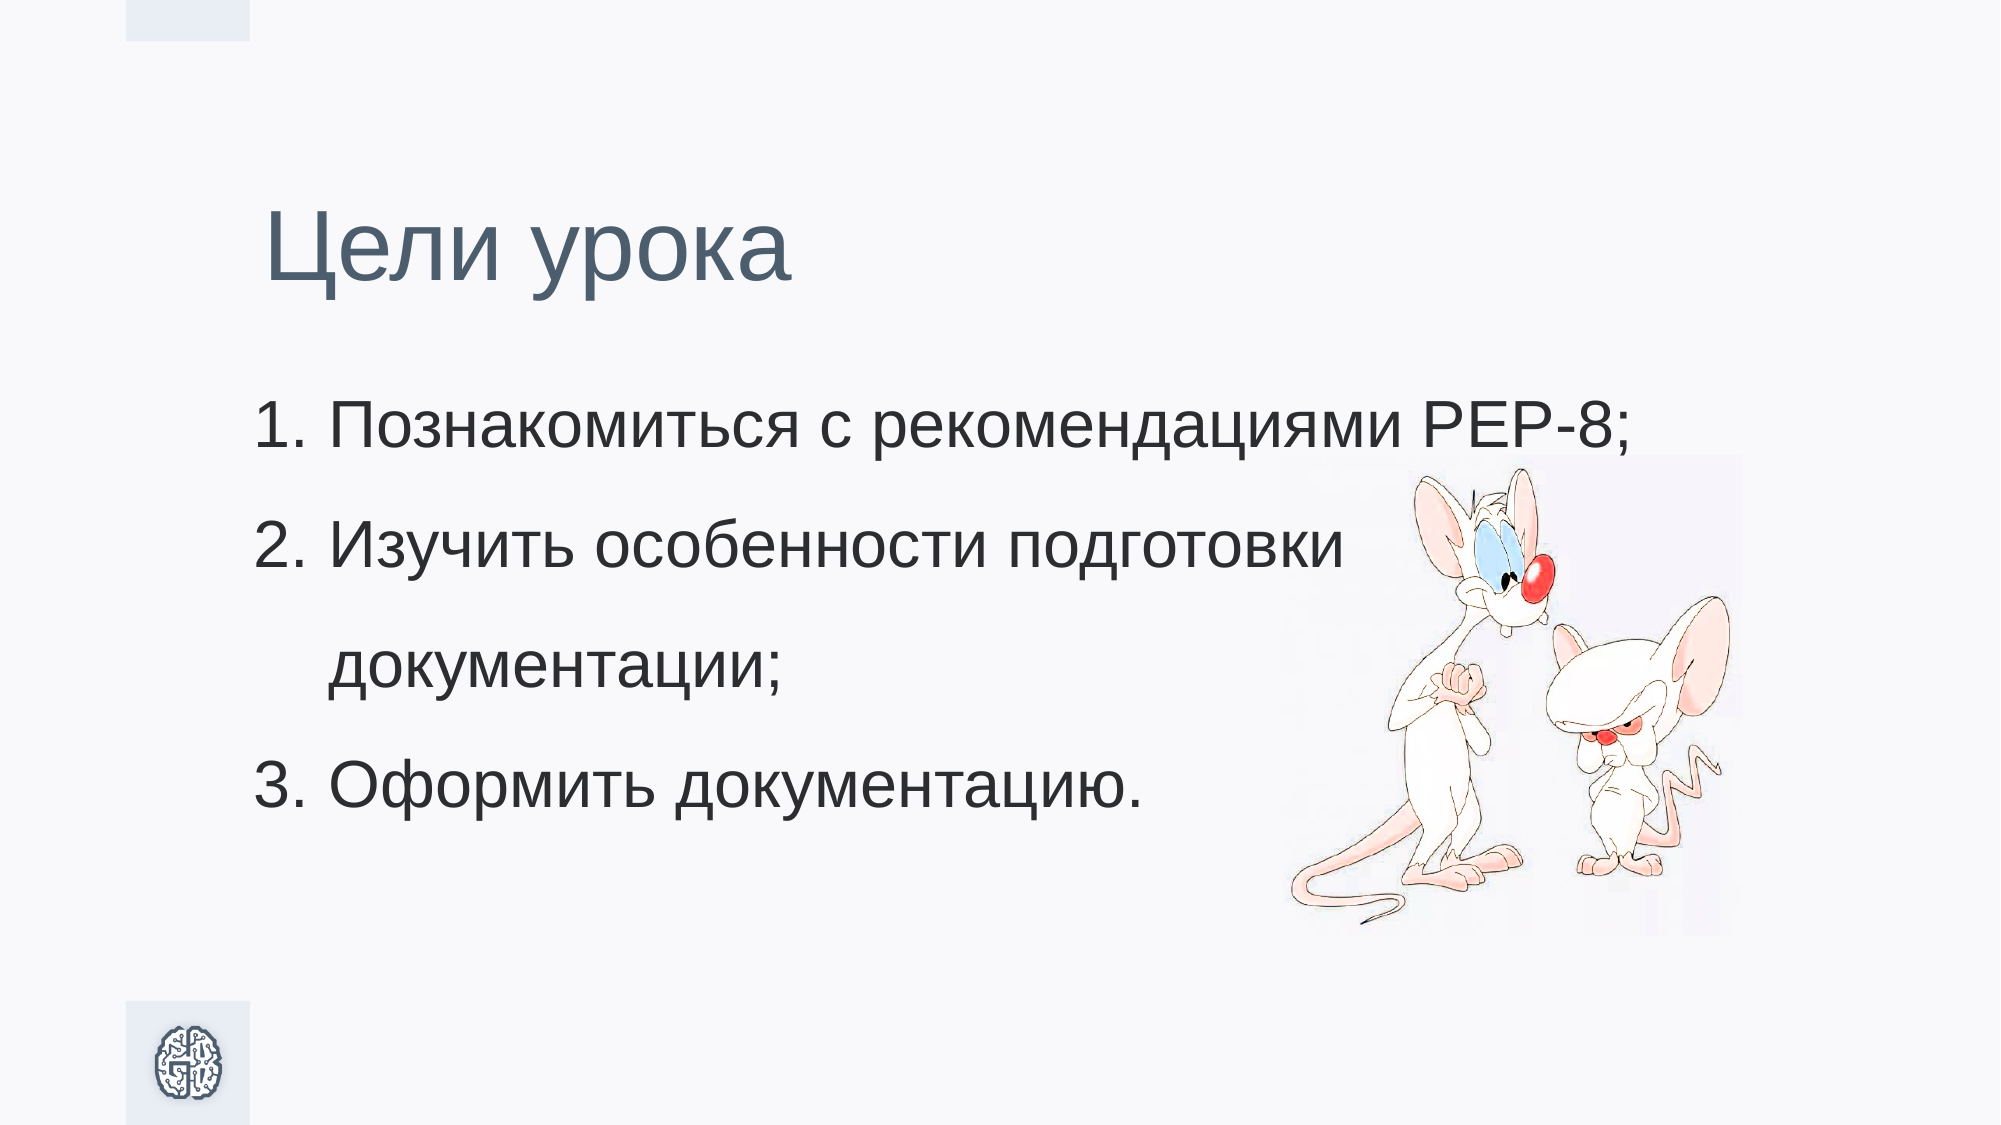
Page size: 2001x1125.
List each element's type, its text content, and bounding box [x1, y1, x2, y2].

picture [144, 1016, 232, 1110]
list Познакомиться с рекомендациями PEP-8; Изучить особенности подготовки документации; Оформить документацию. [238, 351, 1743, 861]
title Цели урока [248, 124, 1752, 372]
picture [1280, 455, 1743, 936]
